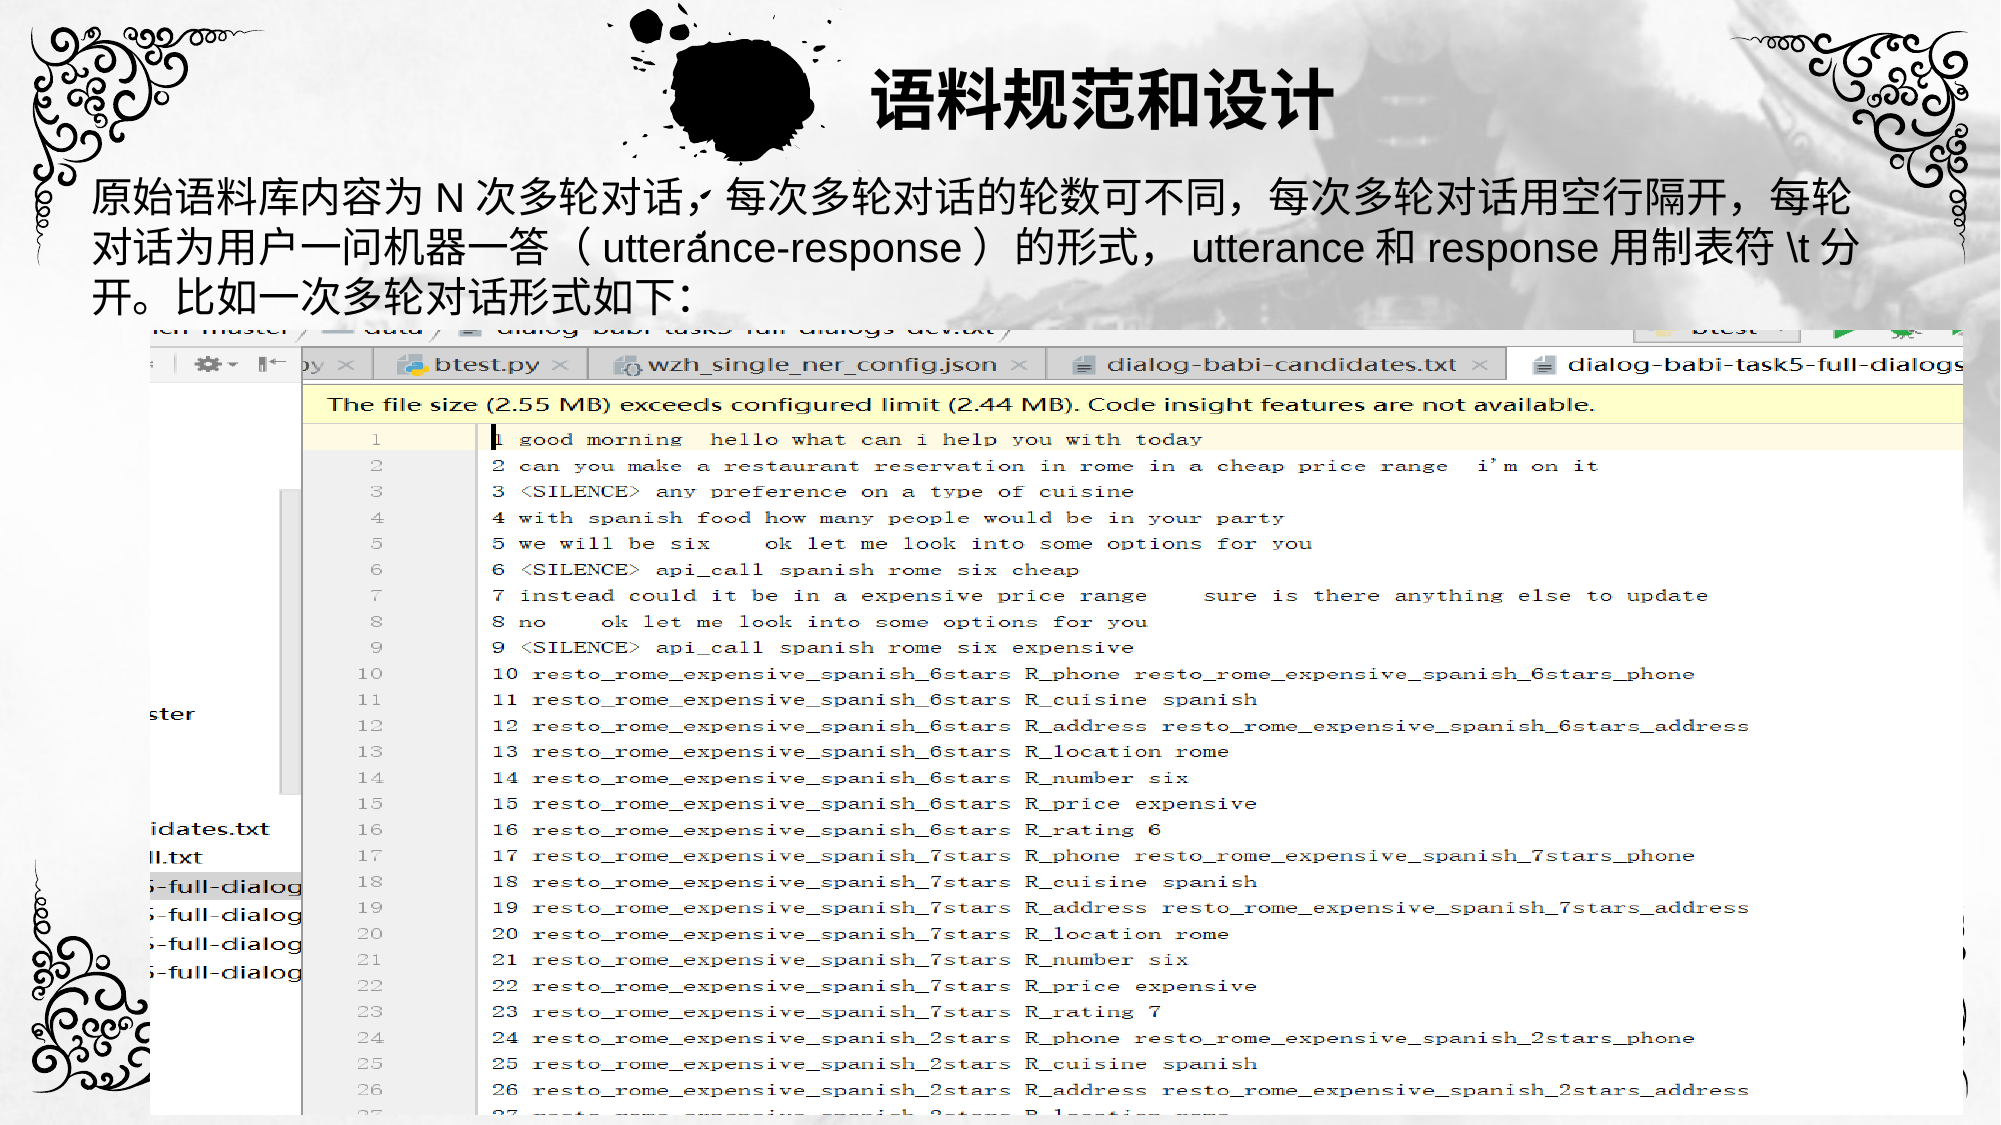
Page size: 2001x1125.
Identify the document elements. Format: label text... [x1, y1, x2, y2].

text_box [605, 0, 1492, 260]
text_box 原始语料库内容为N次多轮对话，每次多轮对话的轮数可不同，每次多轮对话用空行隔开，每轮对话为用户一问机器一答（utterance-response）的形式，utterance和response用制表符\t分开。比如一次多轮对话形式如下： [76, 163, 1894, 329]
picture [0, 0, 2001, 1125]
